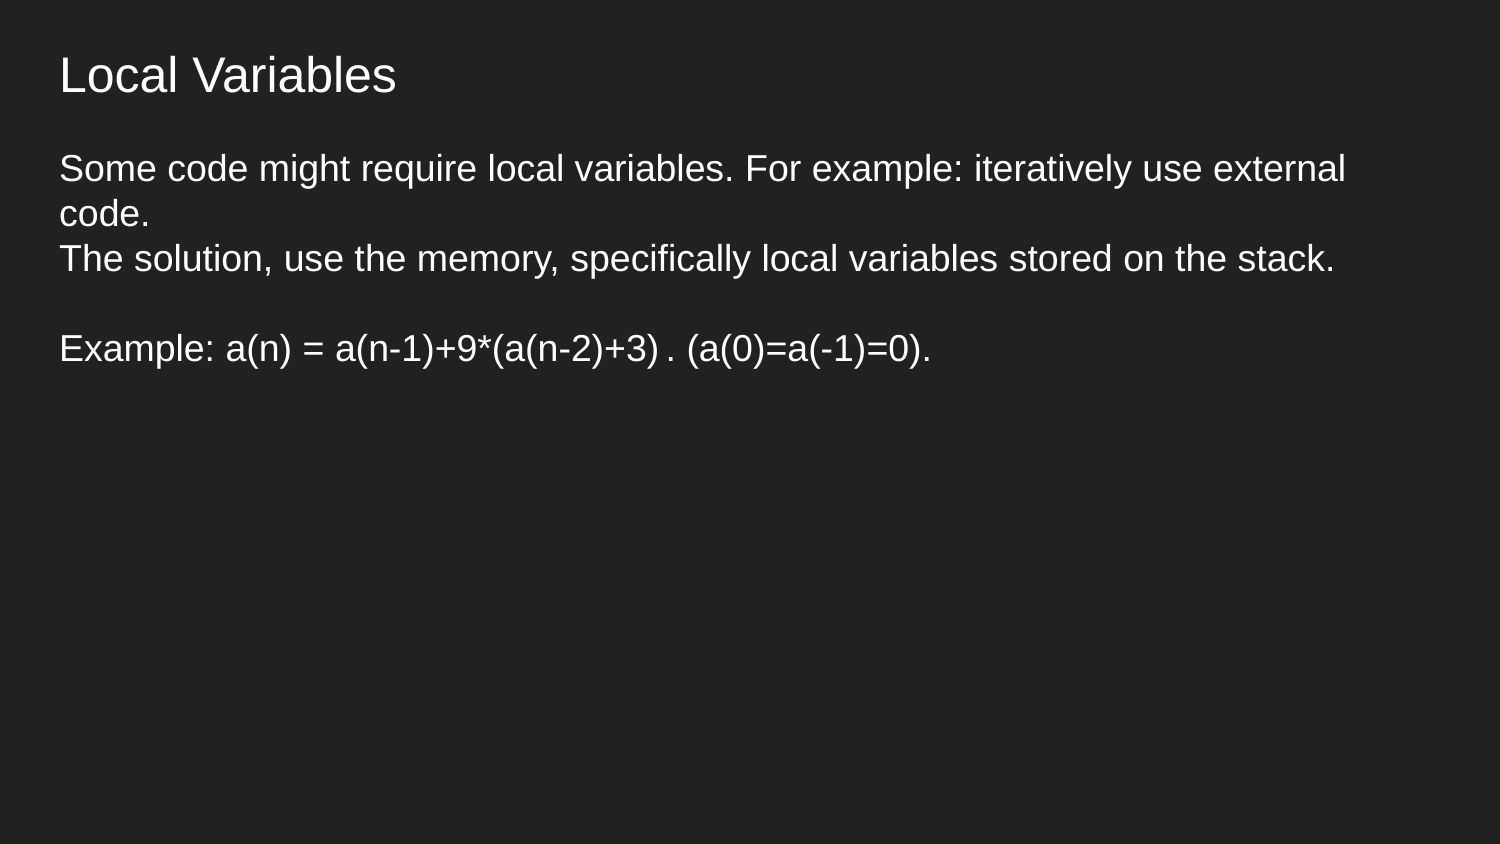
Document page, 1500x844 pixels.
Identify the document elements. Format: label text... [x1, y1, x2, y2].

text_box Some code might require local variables. For example: iteratively use external code. The solution, use the memory, specifically local variables stored on the stack. Example: a(n) = a(n-1)+9*(a(n-2)+3) . (a(0)=a(-1)=0). [44, 129, 1431, 385]
text_box Local Variables [44, 27, 436, 118]
